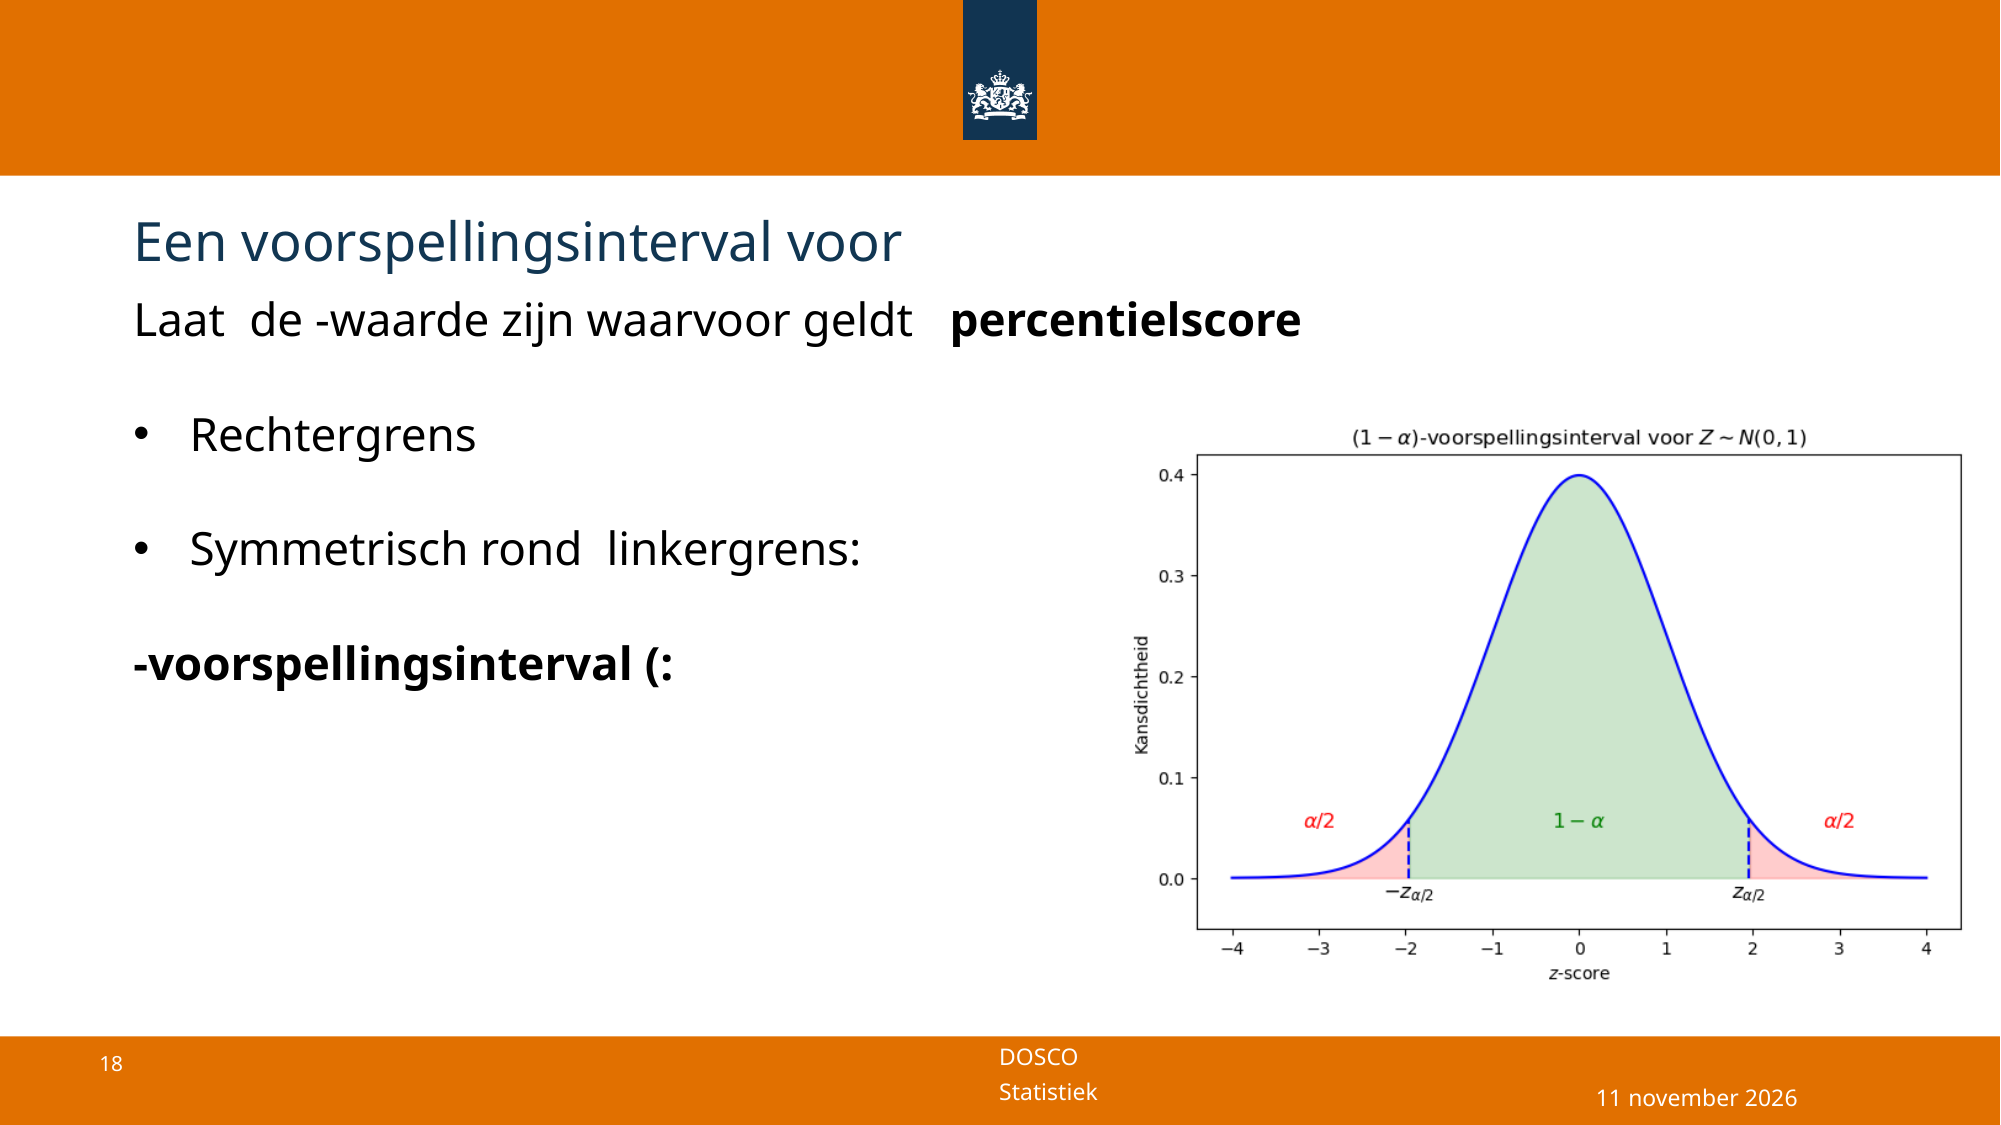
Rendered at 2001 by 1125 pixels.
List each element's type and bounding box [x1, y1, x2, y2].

slide_number [1580, 1069, 1946, 1125]
picture [1117, 414, 1978, 988]
picture [963, 0, 1037, 140]
